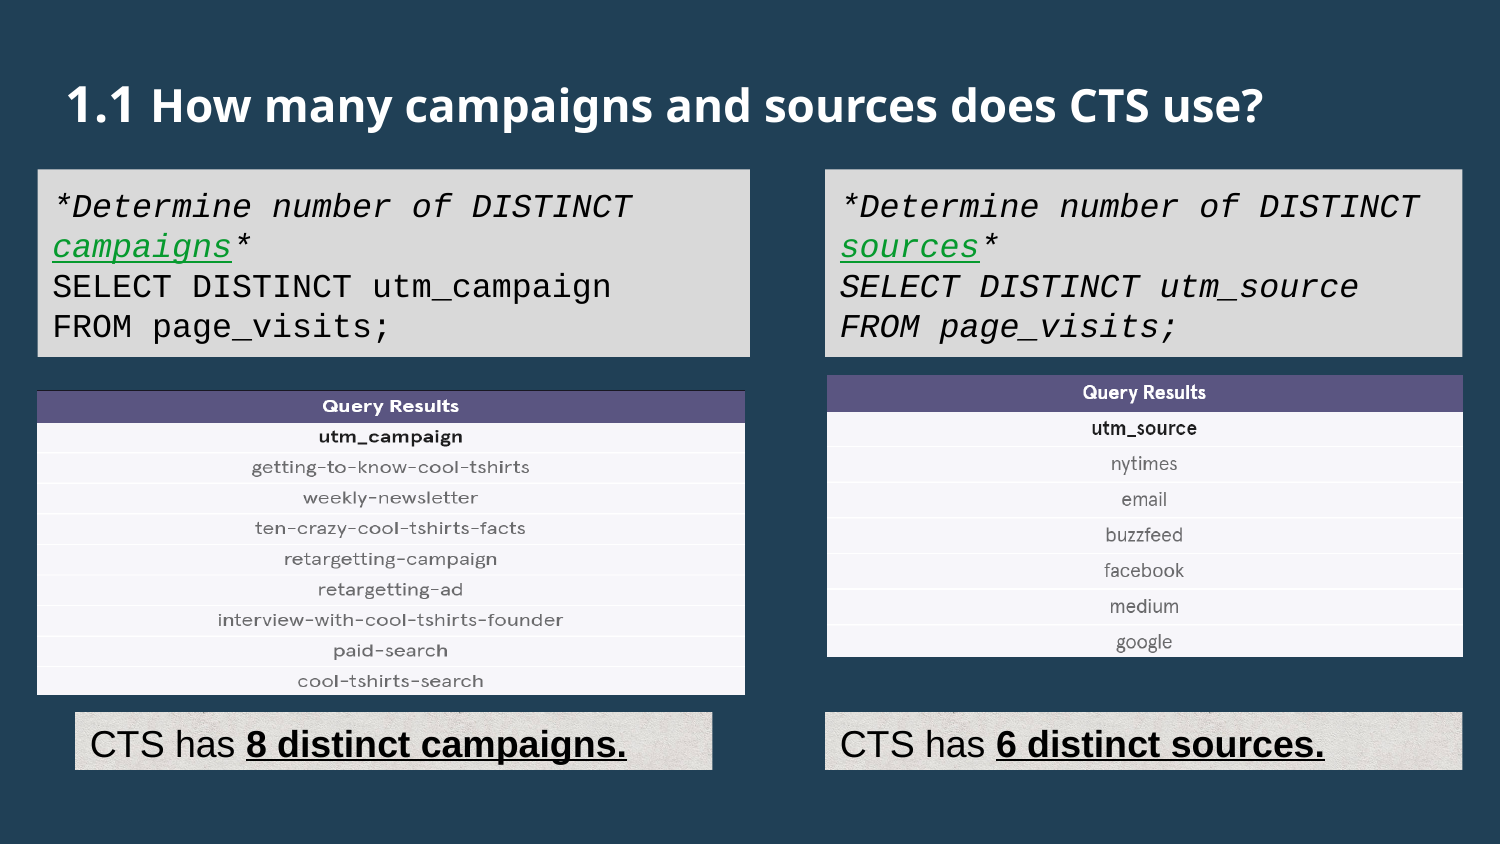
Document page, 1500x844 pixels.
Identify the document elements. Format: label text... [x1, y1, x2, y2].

text_box *Determine number of DISTINCT campaigns* SELECT DISTINCT utm_campaign FROM page_visits; [37, 169, 750, 357]
text_box 1.1 How many campaigns and sources does CTS use? [51, 74, 1449, 148]
picture [37, 389, 745, 695]
text_box CTS has 8 distinct campaigns. [75, 712, 713, 770]
text_box *Determine number of DISTINCT sources* SELECT DISTINCT utm_source FROM page_visits; [825, 169, 1463, 357]
picture [827, 375, 1463, 658]
text_box CTS has 6 distinct sources. [825, 712, 1463, 770]
